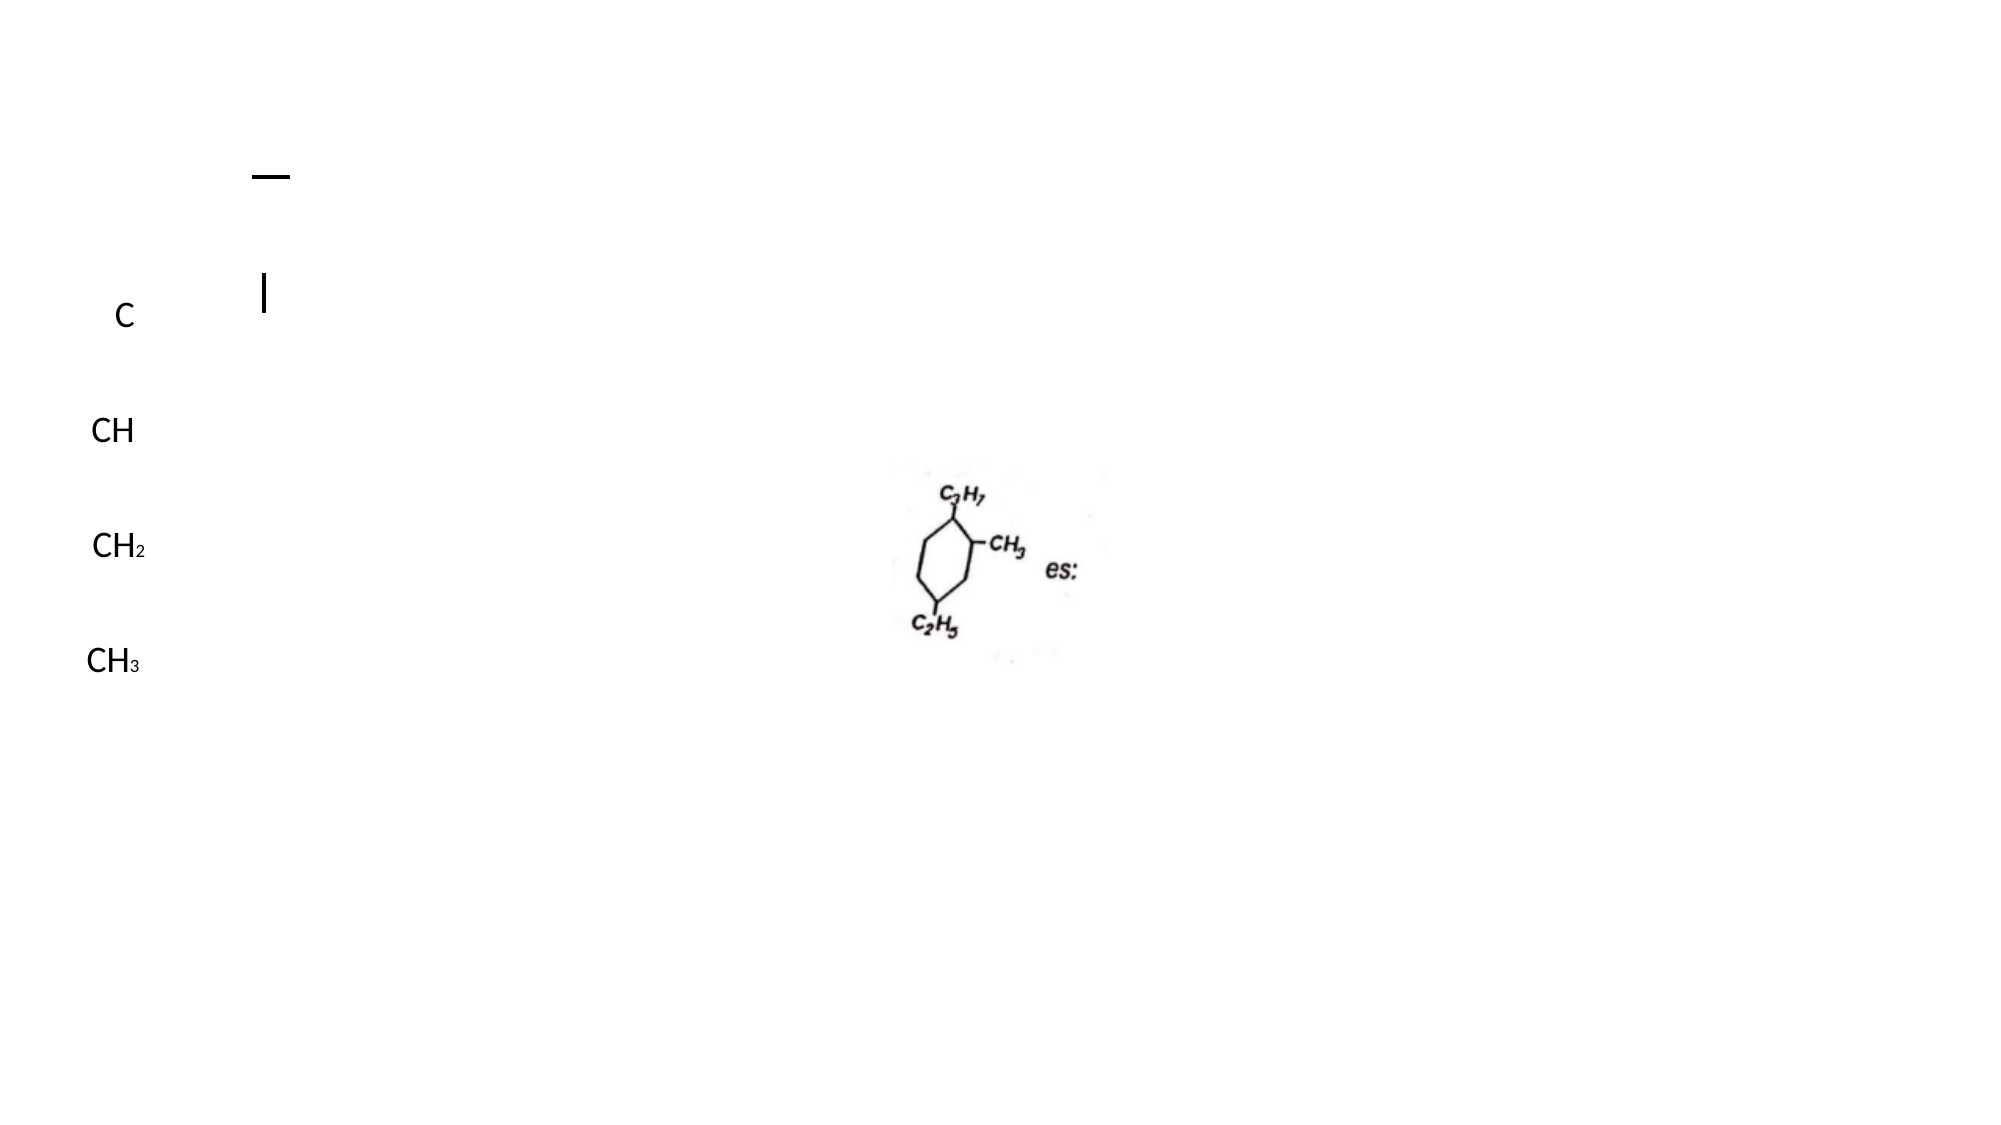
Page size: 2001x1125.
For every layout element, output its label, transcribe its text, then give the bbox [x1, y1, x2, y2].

picture [892, 460, 1108, 665]
text_box C [100, 282, 150, 342]
text_box CH3 [71, 627, 155, 687]
text_box CH2 [77, 512, 161, 572]
text_box CH [76, 397, 150, 457]
